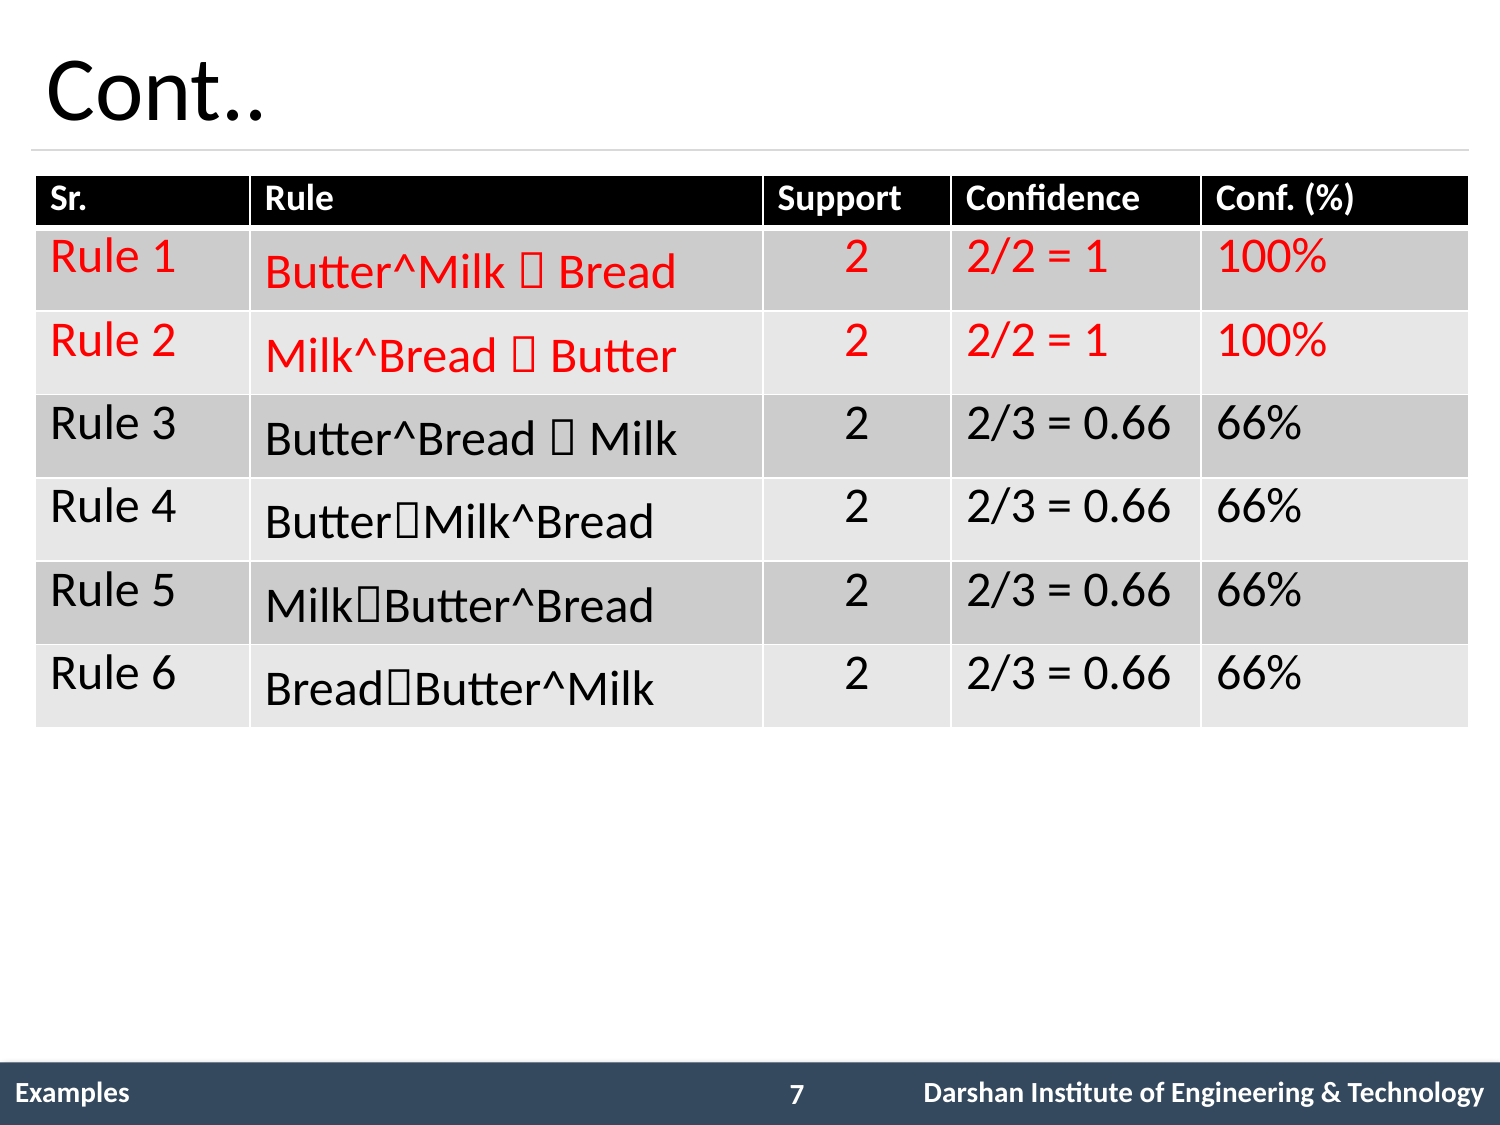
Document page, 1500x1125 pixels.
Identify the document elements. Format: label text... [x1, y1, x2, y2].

table_cell 66% [1202, 479, 1468, 560]
table_cell 2 [764, 479, 950, 560]
table_cell ButterMilk^Bread [251, 479, 762, 560]
table_cell Rule 4 [36, 479, 249, 560]
table_header Support [764, 176, 950, 225]
table_cell 2/3 = 0.66 [952, 479, 1200, 560]
table_cell 66% [1202, 562, 1468, 644]
table_cell Milk^Bread  Butter [251, 312, 762, 394]
table_header Rule [251, 176, 762, 225]
table_cell 2/2 = 1 [952, 231, 1200, 310]
table_cell Rule 6 [36, 645, 249, 727]
table_cell MilkButter^Bread [251, 562, 762, 644]
table_cell Rule 5 [36, 562, 249, 644]
table_cell Rule 3 [36, 395, 249, 477]
table_cell 2 [764, 231, 950, 310]
table_header Conf. (%) [1202, 176, 1468, 225]
table_header Sr. [36, 176, 249, 225]
table_cell 66% [1202, 395, 1468, 477]
table_cell 2 [764, 395, 950, 477]
table_cell 2 [764, 562, 950, 644]
table_cell Butter^Bread  Milk [251, 395, 762, 477]
table_cell 100% [1202, 231, 1468, 310]
table_cell 2/3 = 0.66 [952, 395, 1200, 477]
table_cell 2/2 = 1 [952, 312, 1200, 394]
table_cell Rule 2 [36, 312, 249, 394]
title Cont.. [31, 17, 1469, 150]
table_cell 66% [1202, 645, 1468, 727]
table_cell BreadButter^Milk [251, 645, 762, 727]
table_cell Butter^Milk  Bread [251, 231, 762, 310]
table_header Confidence [952, 176, 1200, 225]
table_cell 100% [1202, 312, 1468, 394]
table_cell 2 [764, 645, 950, 727]
table_cell 2/3 = 0.66 [952, 645, 1200, 727]
table_cell 2 [764, 312, 950, 394]
table_cell 2/3 = 0.66 [952, 562, 1200, 644]
table_cell Rule 1 [36, 231, 249, 310]
